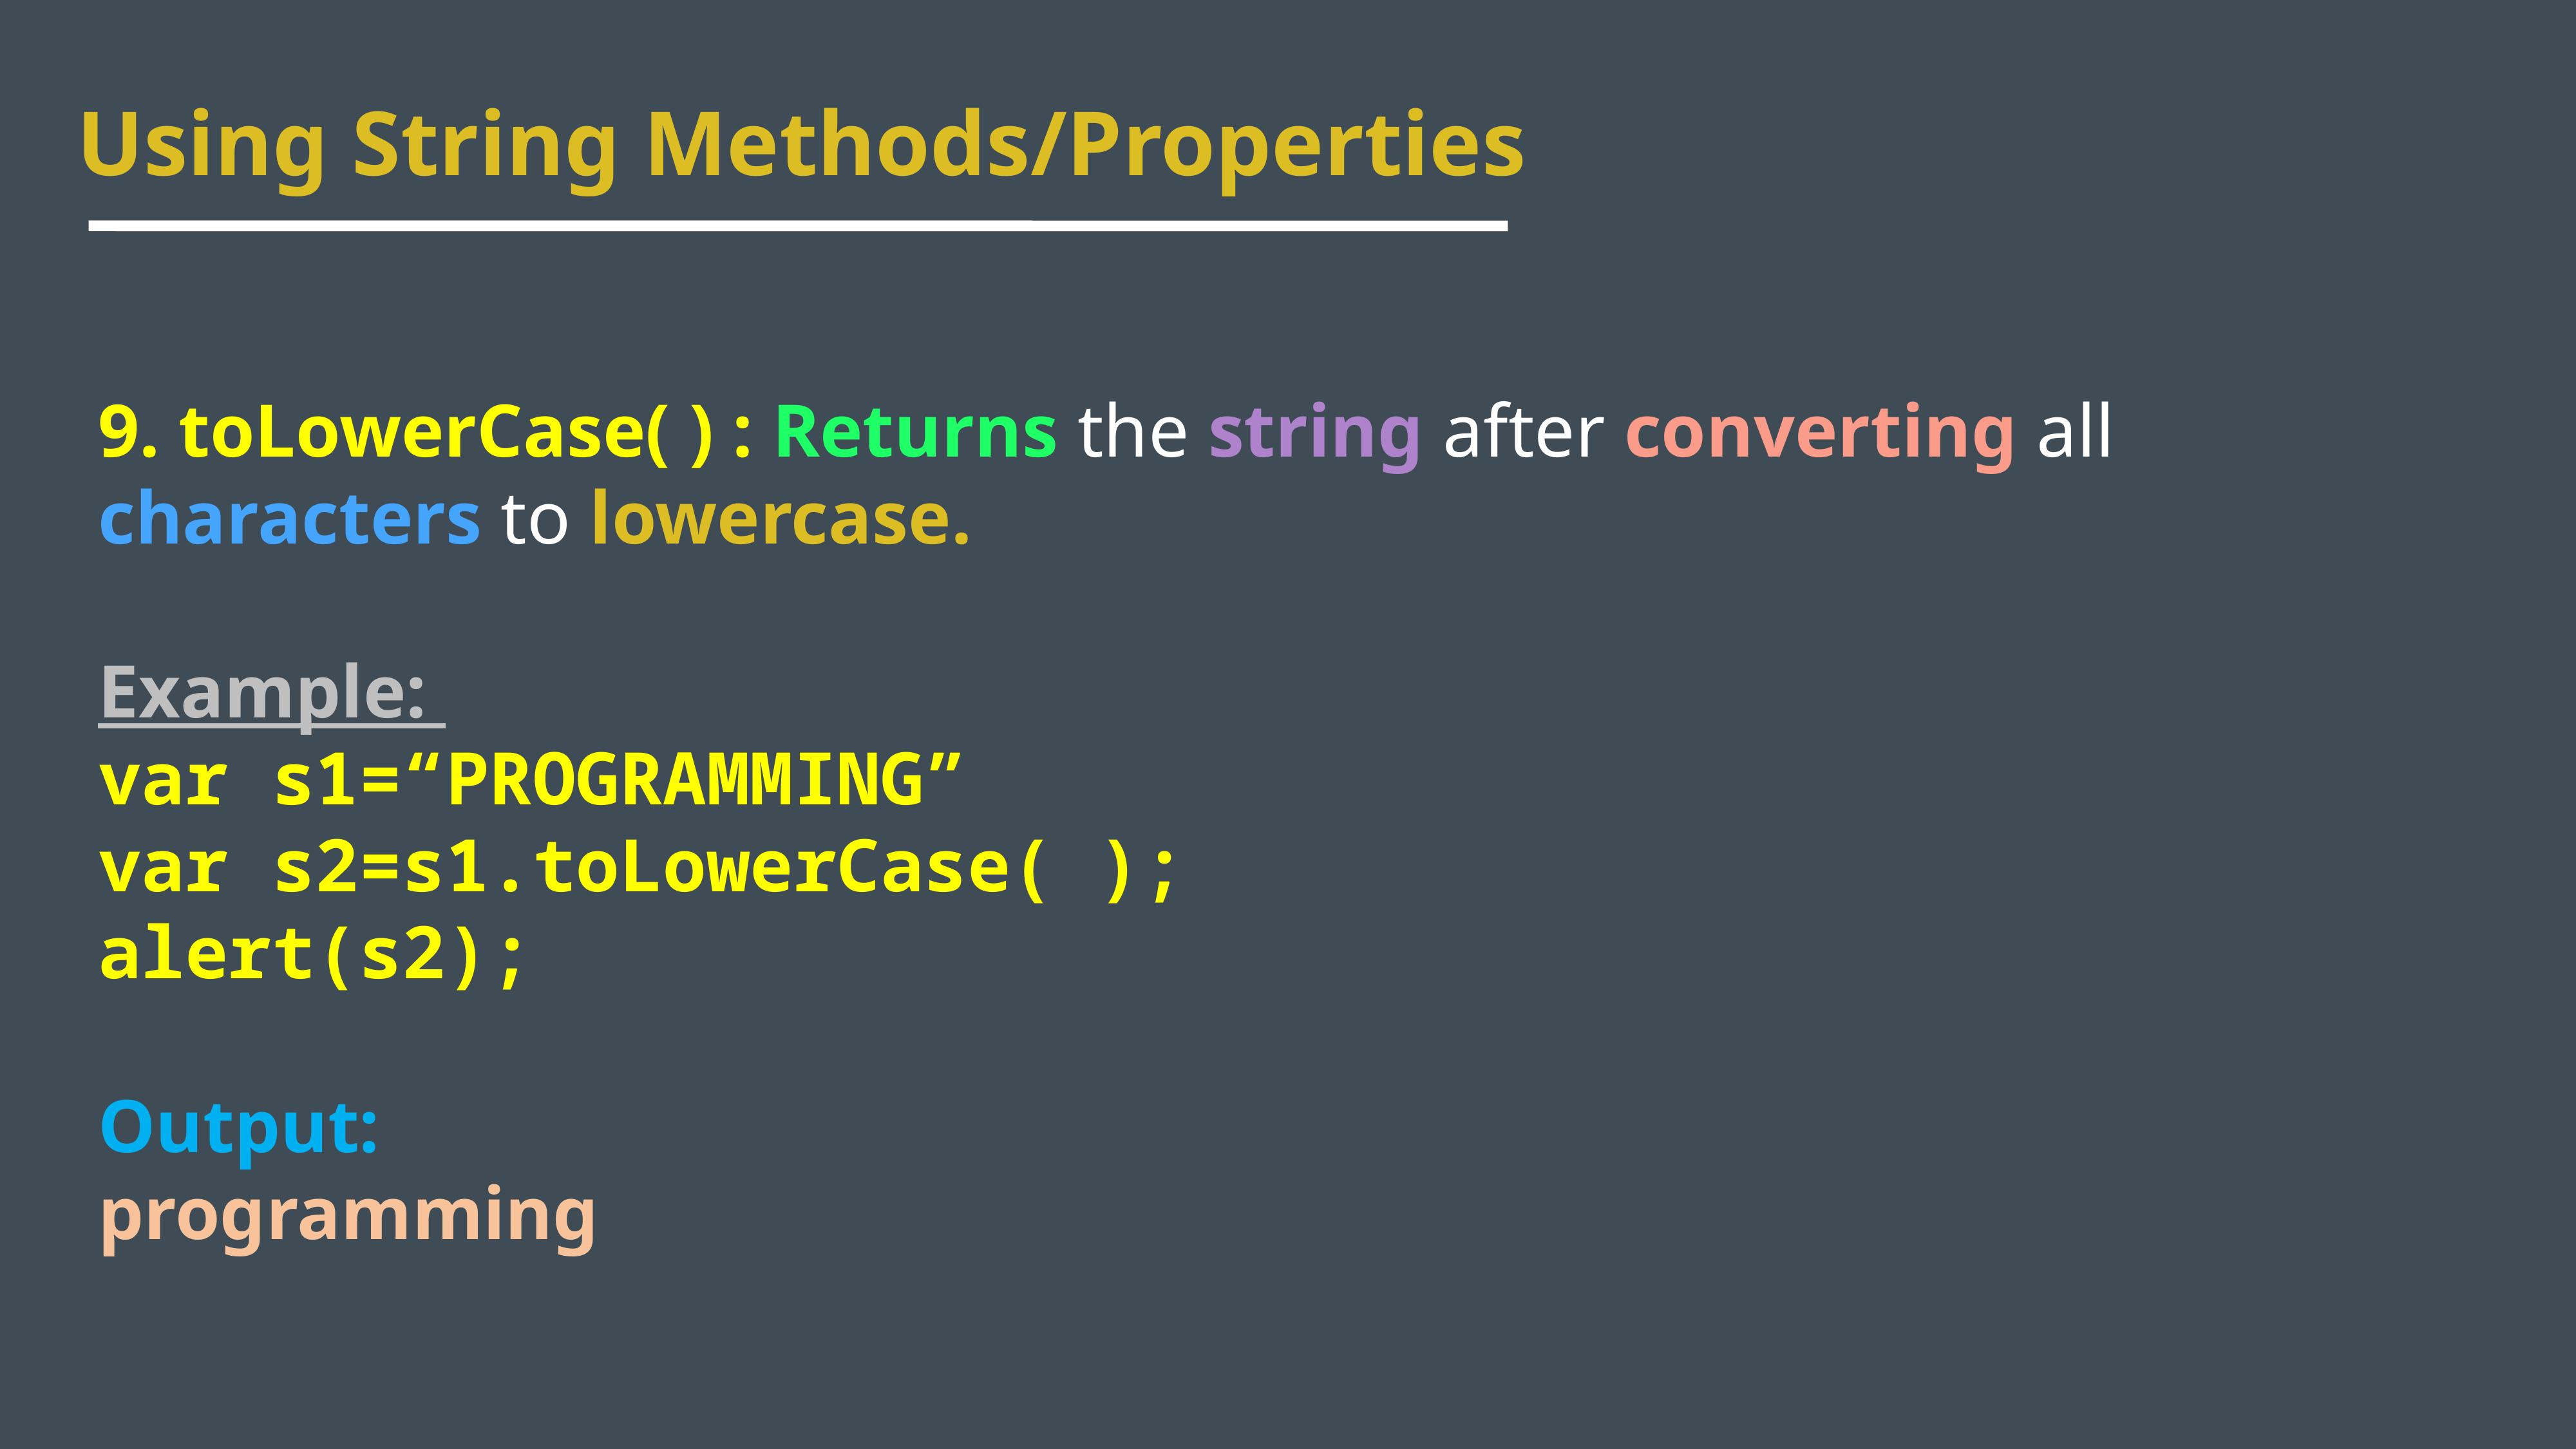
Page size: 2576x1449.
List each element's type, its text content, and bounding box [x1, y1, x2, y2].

text_box Using String Methods/Properties [68, 82, 1537, 198]
text_box 9. toLowerCase( ) : Returns the string after converting all characters to lowercase. Example: var s1=“PROGRAMMING” var s2=s1.toLowerCase( ); alert(s2); Output: programming [88, 379, 2470, 1259]
